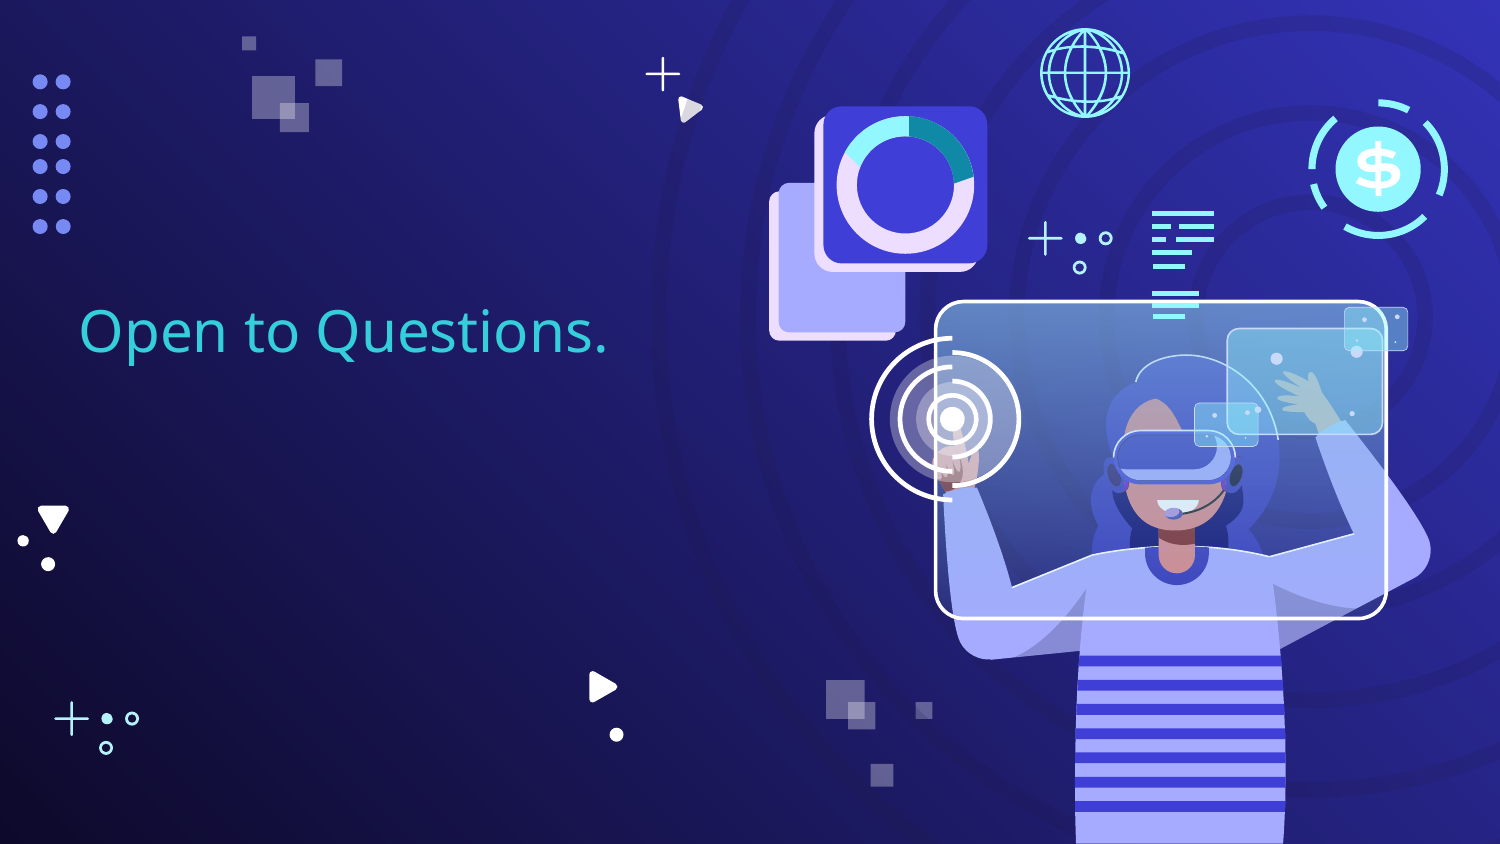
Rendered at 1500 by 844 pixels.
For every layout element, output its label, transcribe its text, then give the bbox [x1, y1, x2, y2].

text_box Open to Questions. [64, 278, 763, 379]
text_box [53, 700, 140, 756]
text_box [241, 36, 343, 133]
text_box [768, 27, 1449, 844]
